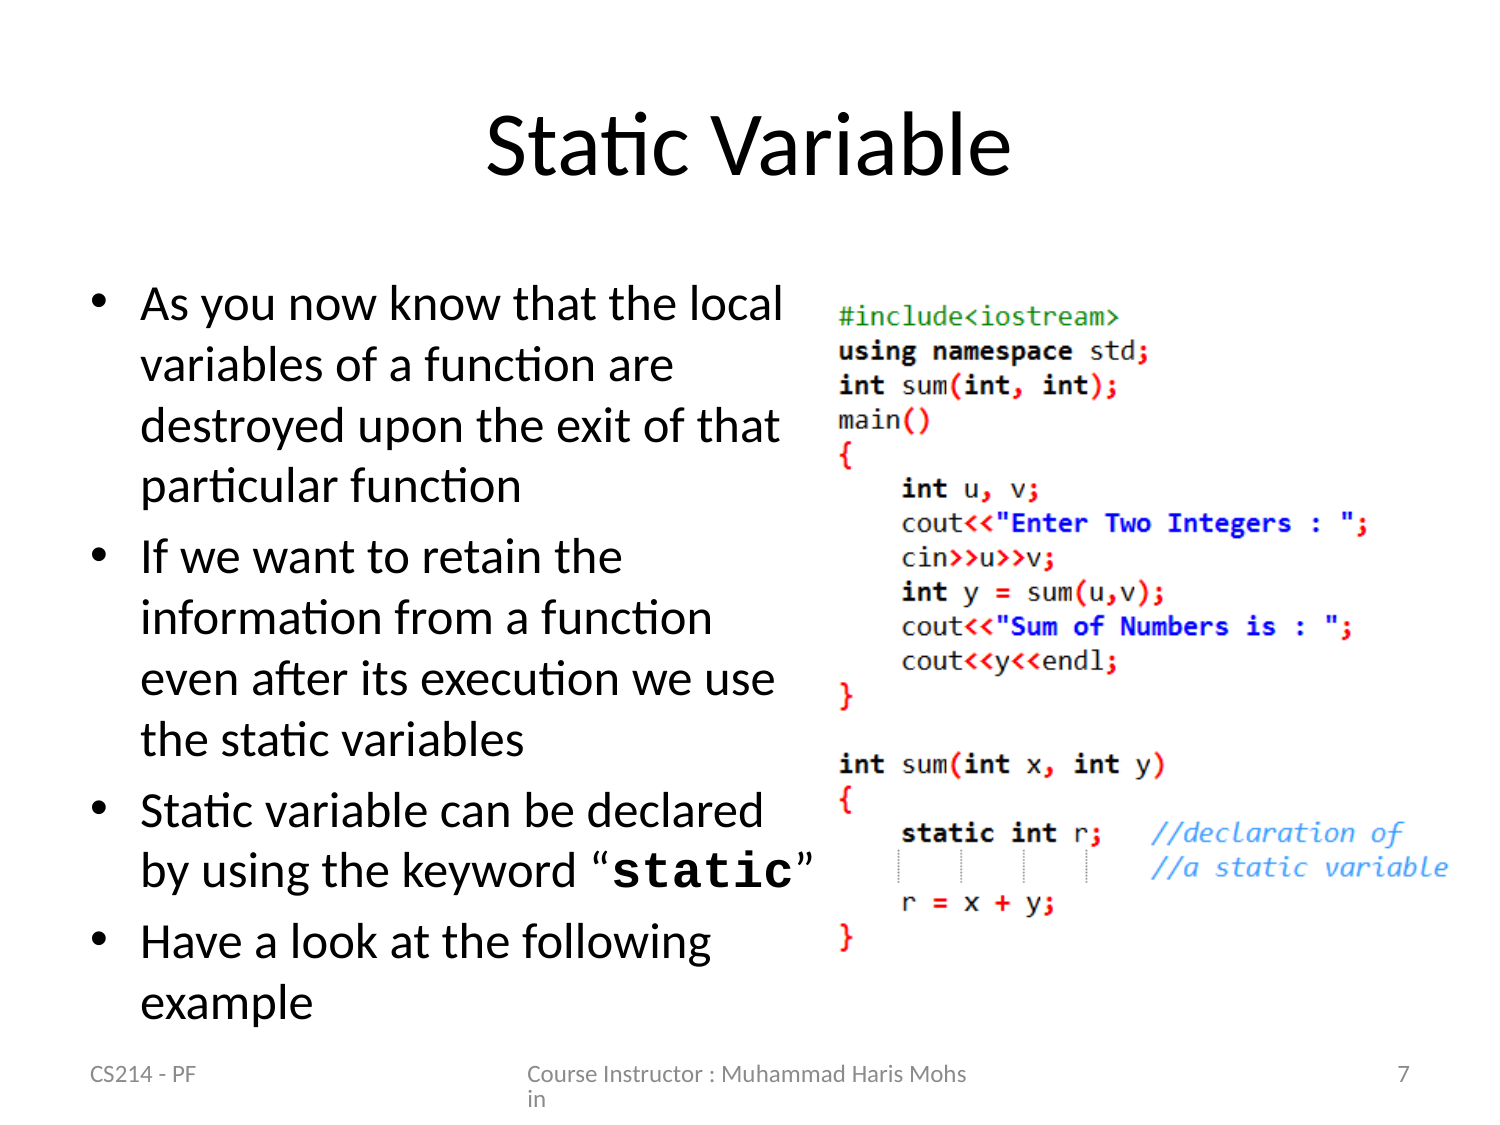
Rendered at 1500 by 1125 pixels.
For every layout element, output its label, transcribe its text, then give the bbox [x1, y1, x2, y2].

slide_number CS214 - PF [75, 1042, 425, 1103]
list As you now know that the local variables of a function are destroyed upon the exit of that particular function If we want to retain the information from a function even after its execution we use the static variables Static variable can be declared by using the keyword “static” Have a look at the following example [75, 262, 838, 1050]
footer Course Instructor : Muhammad Haris Mohsin [512, 1042, 988, 1103]
picture [837, 299, 1457, 966]
title Static Variable [75, 45, 1425, 233]
slide_number 7 [1074, 1042, 1425, 1103]
